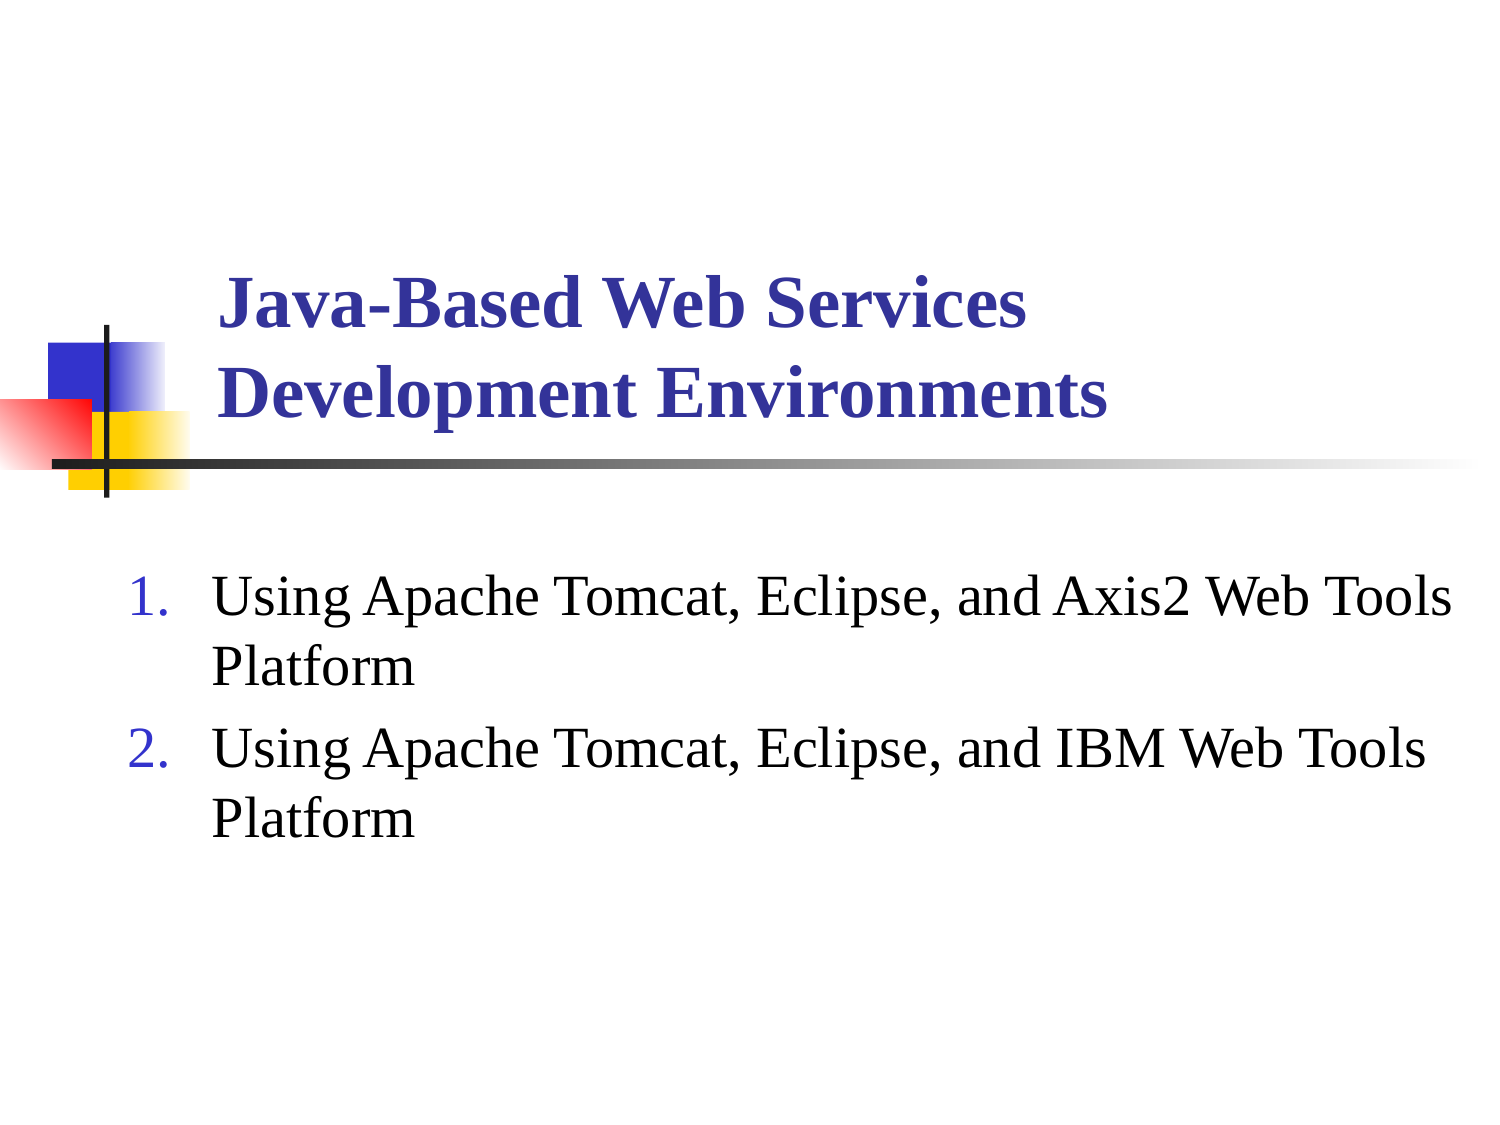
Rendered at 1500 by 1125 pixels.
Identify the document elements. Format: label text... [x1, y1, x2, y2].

title Java-Based Web Services Development Environments [202, 162, 1438, 440]
subtitle Using Apache Tomcat, Eclipse, and Axis2 Web Tools Platform Using Apache Tomcat, Eclipse, and IBM Web Tools Platform [112, 549, 1475, 975]
